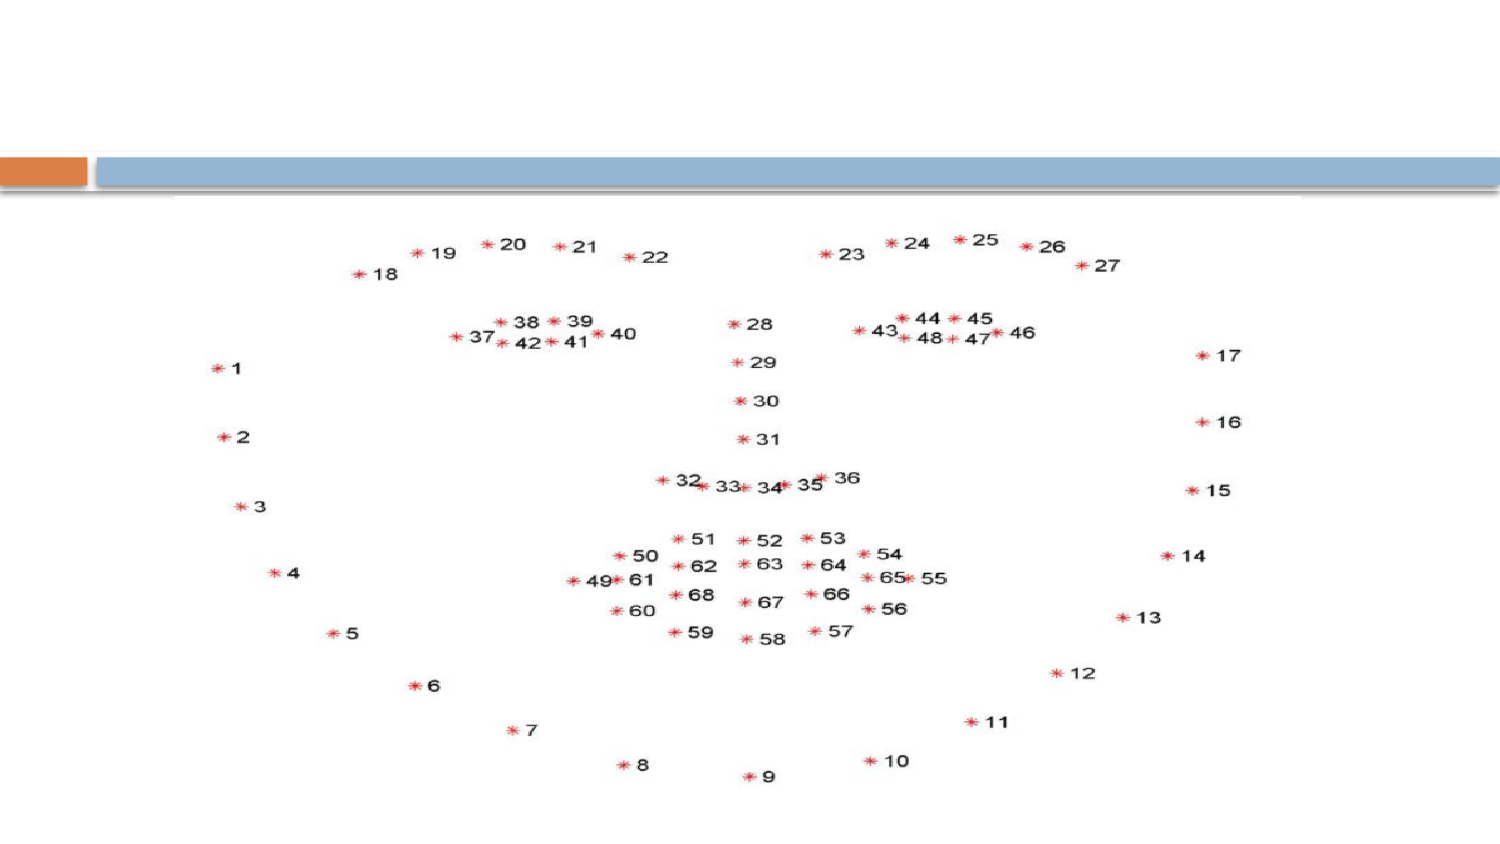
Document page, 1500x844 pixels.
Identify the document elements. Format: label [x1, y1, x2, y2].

list [175, 196, 1301, 821]
